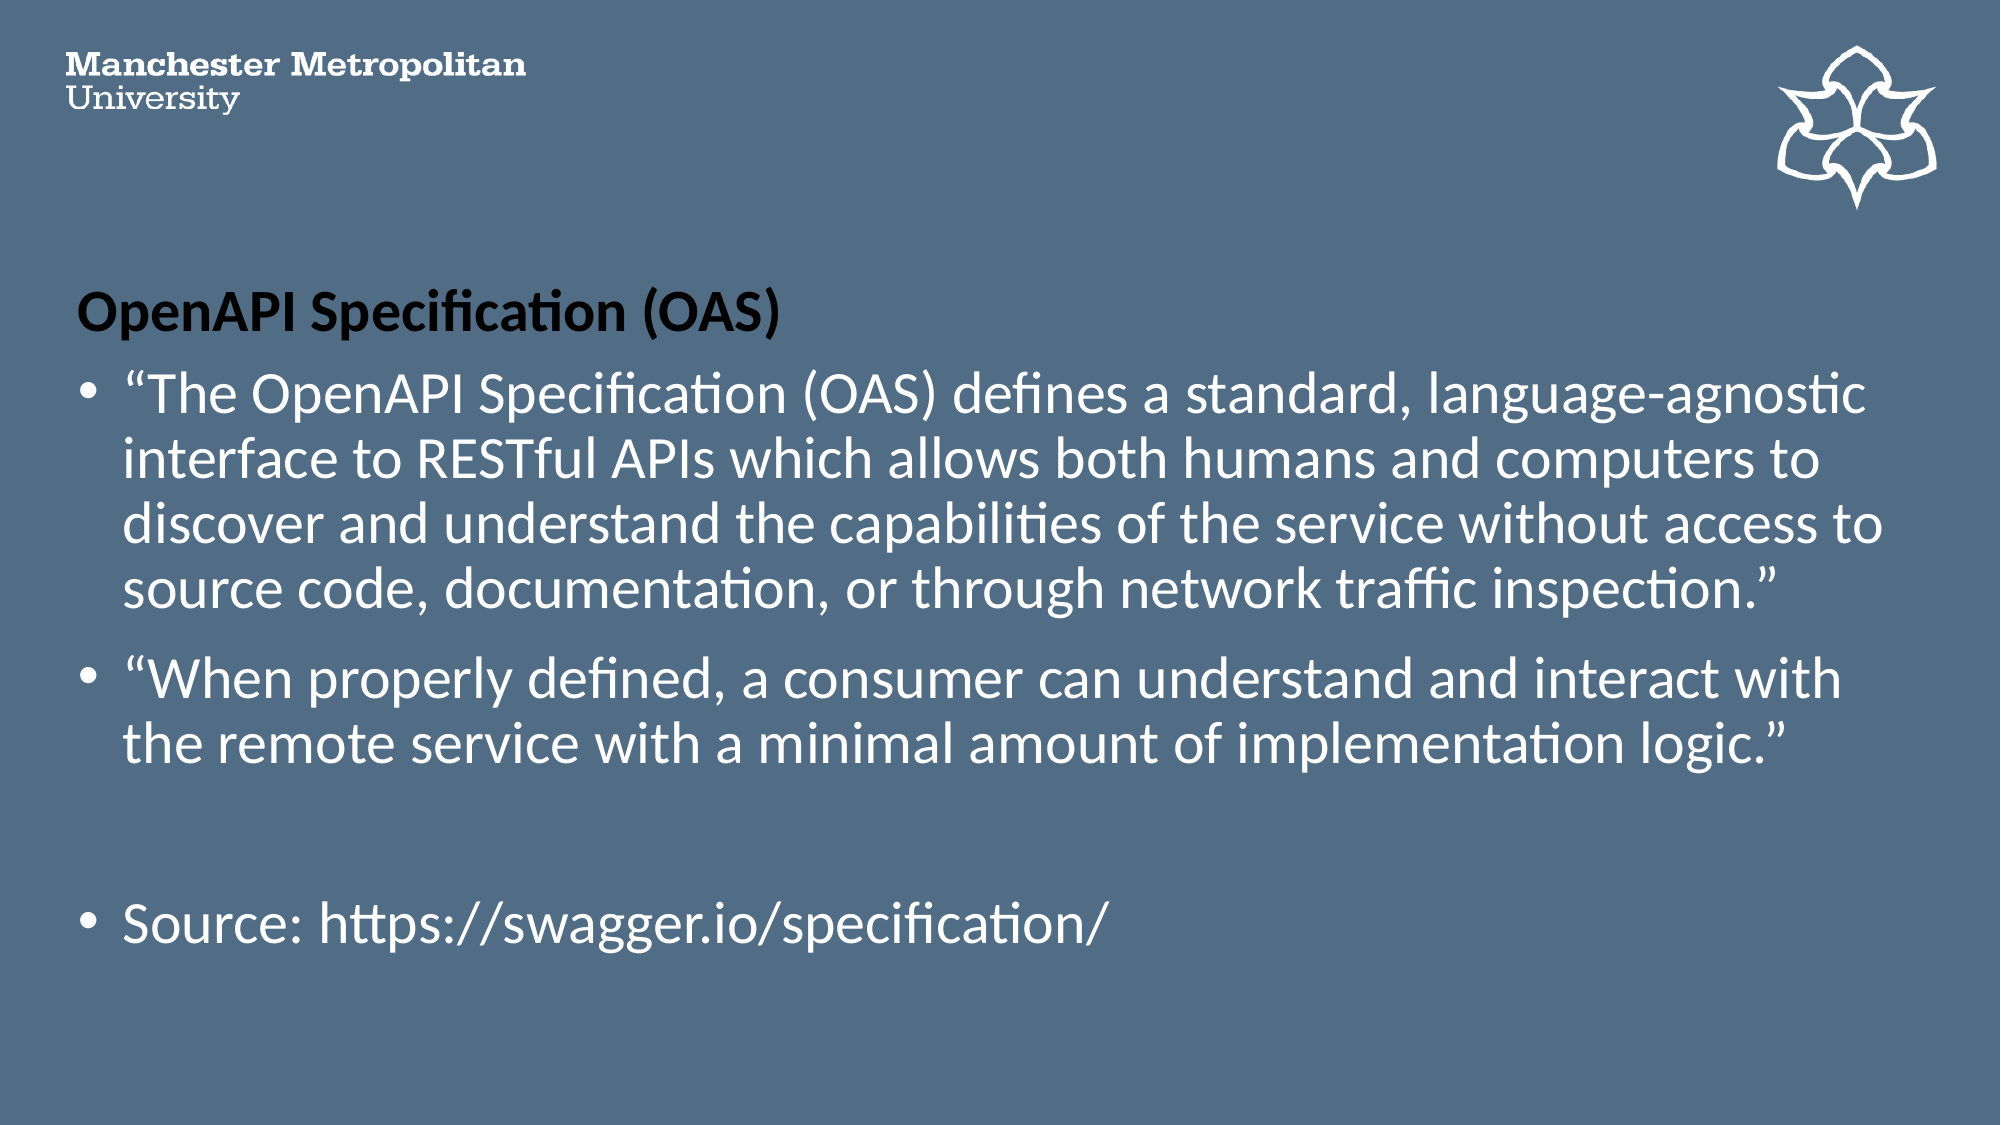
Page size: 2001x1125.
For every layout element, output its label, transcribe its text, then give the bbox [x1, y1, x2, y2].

picture [1765, 34, 1948, 221]
picture [55, 42, 536, 124]
title OpenAPI Specification (OAS) [62, 270, 1788, 352]
list “The OpenAPI Specification (OAS) defines a standard, language-agnostic interface to RESTful APIs which allows both humans and computers to discover and understand the capabilities of the service without access to source code, documentation, or through network traffic inspection.” “When properly defined, a consumer can understand and interact with the remote service with a minimal amount of implementation logic.” Source: https://swagger.io/specification/ [62, 352, 1938, 961]
